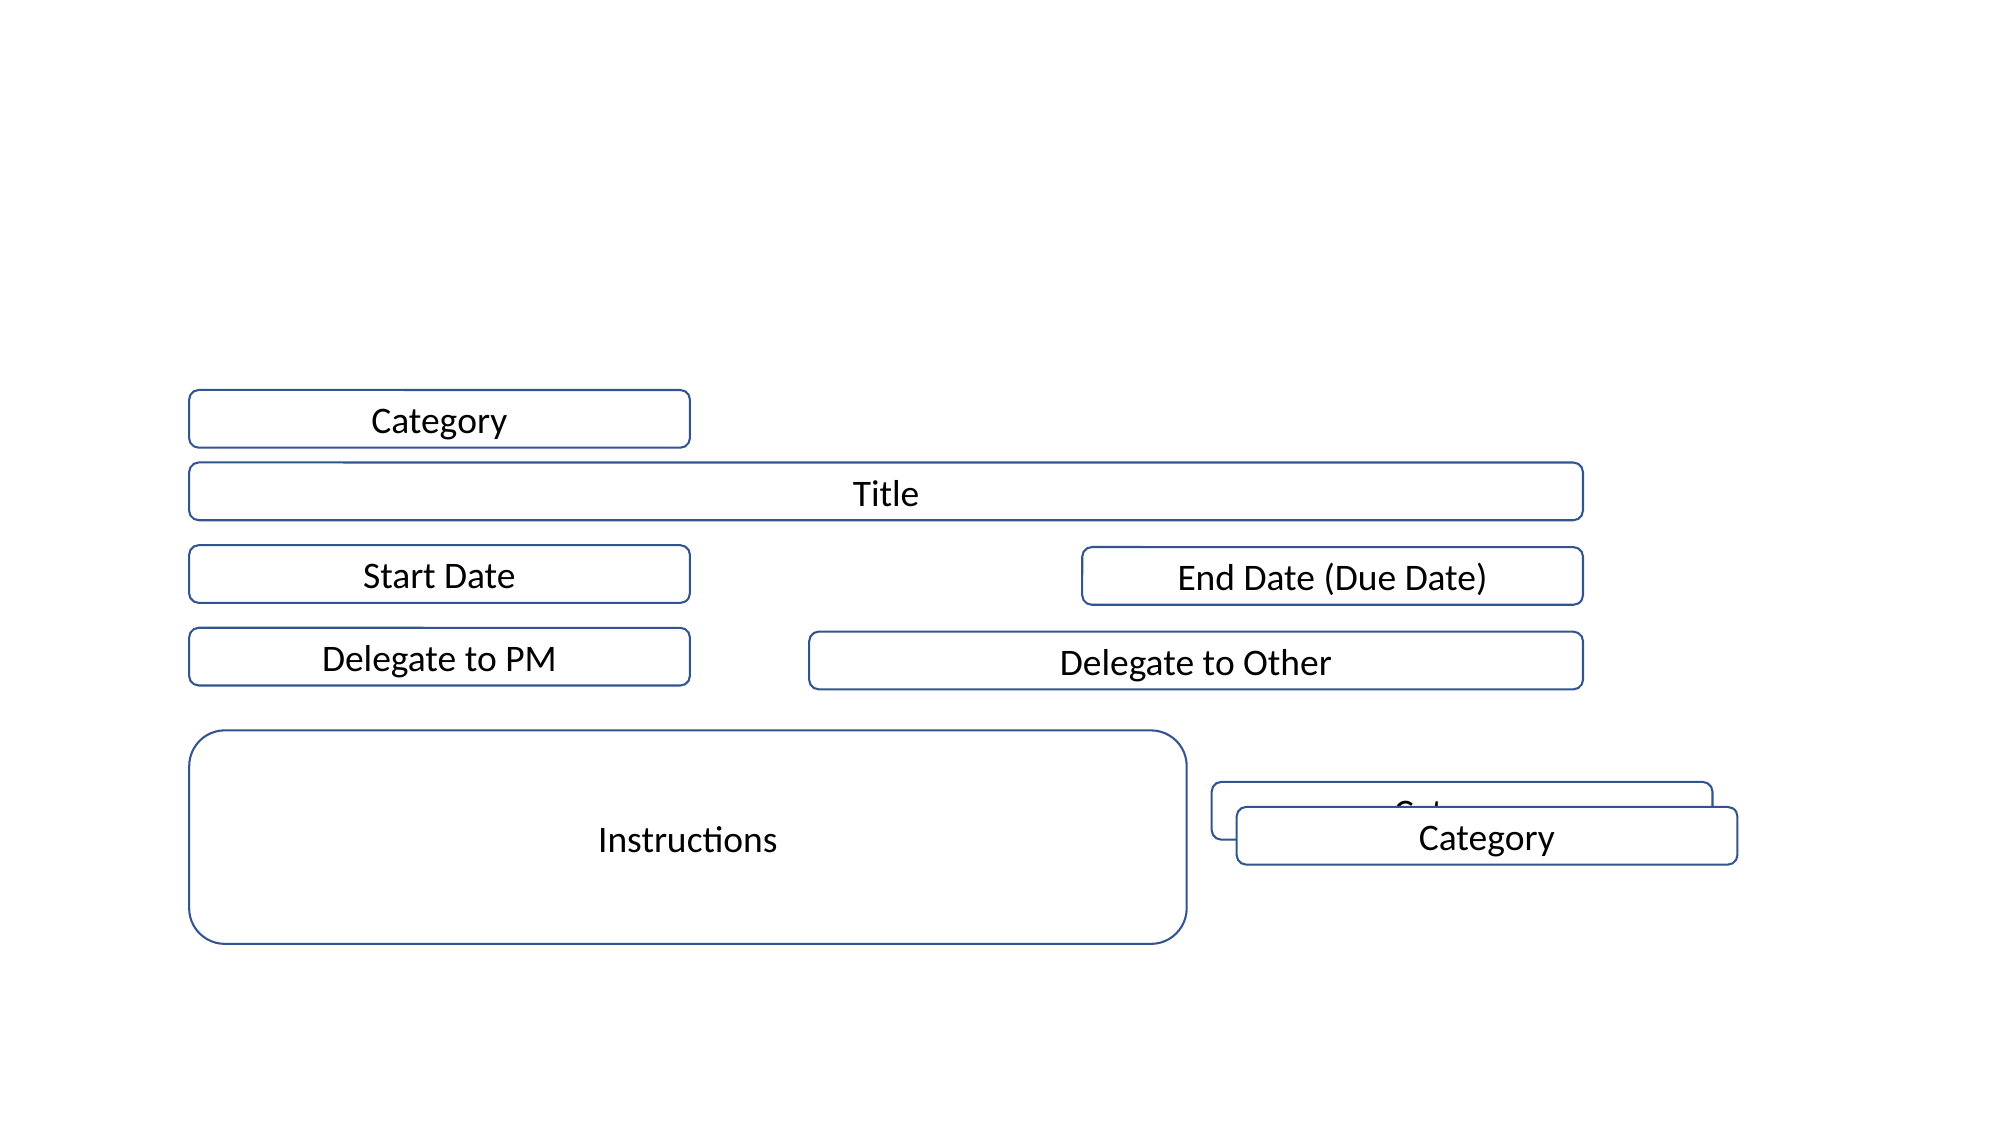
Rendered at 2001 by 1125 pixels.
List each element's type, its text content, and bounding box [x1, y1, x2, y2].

text_box Category [1210, 780, 1714, 841]
text_box Start Date [188, 544, 691, 604]
text_box Delegate to PM [188, 626, 691, 687]
text_box Title [188, 461, 1585, 522]
text_box Delegate to Other [808, 630, 1585, 691]
text_box Category [1235, 805, 1739, 866]
text_box End Date (Due Date) [1081, 545, 1585, 606]
text_box Instructions [188, 729, 1188, 945]
text_box Category [188, 388, 691, 449]
